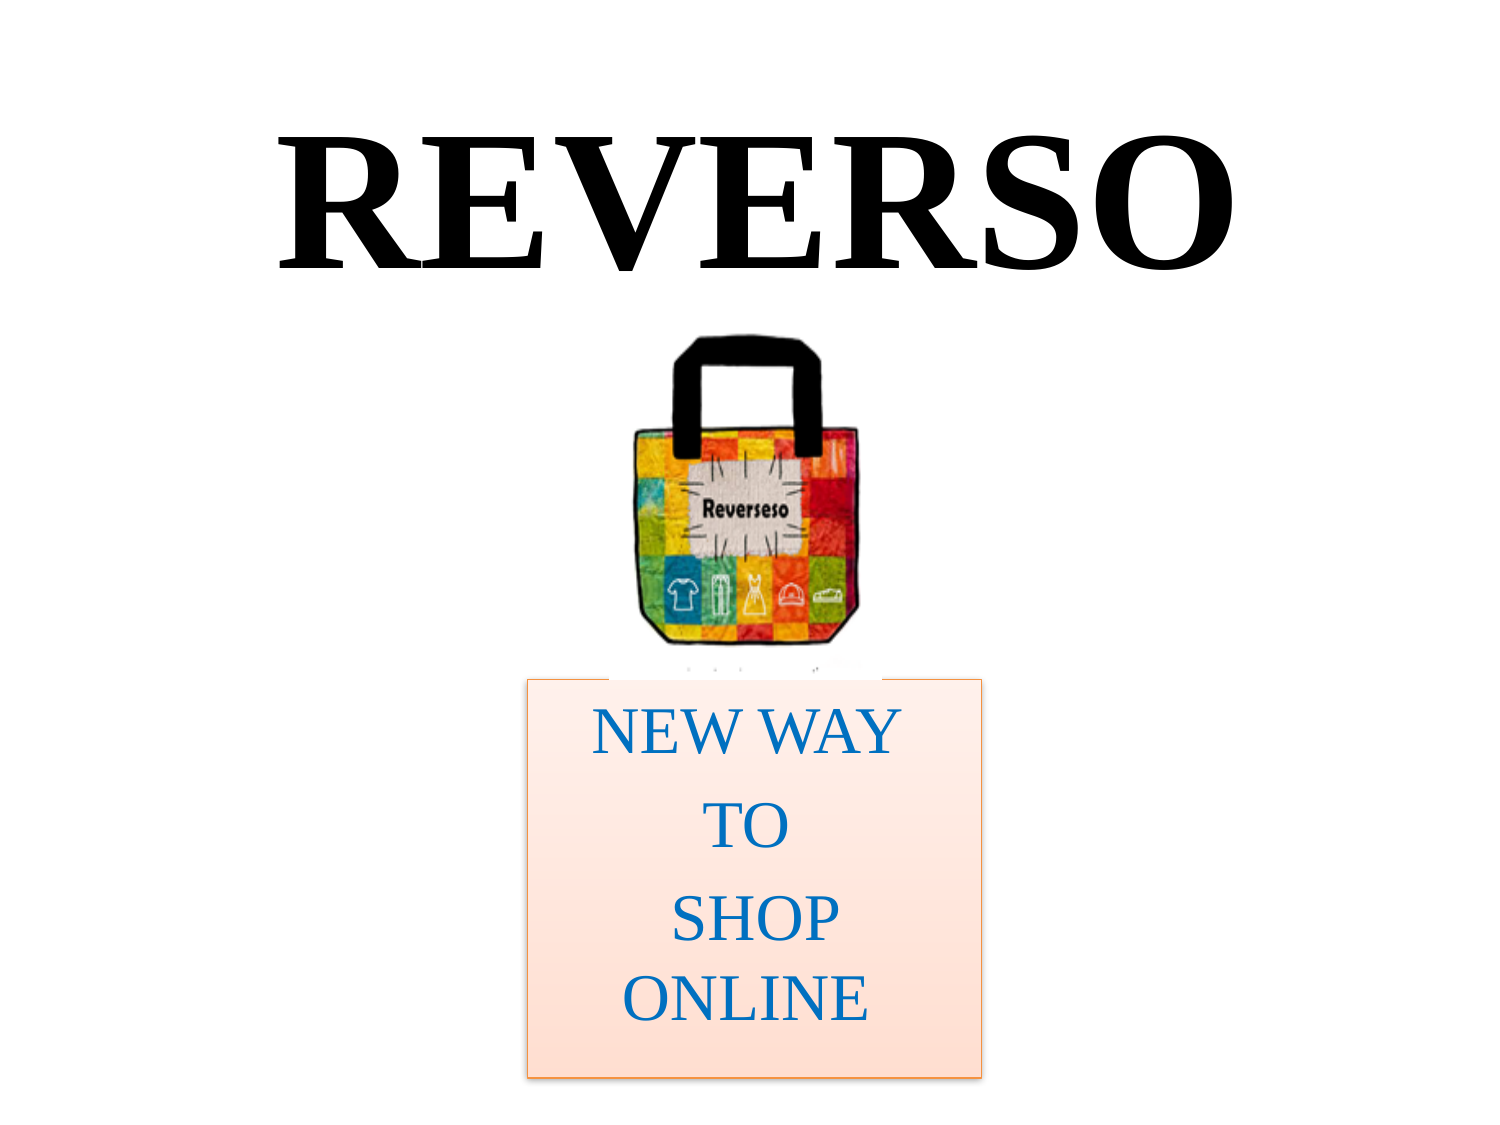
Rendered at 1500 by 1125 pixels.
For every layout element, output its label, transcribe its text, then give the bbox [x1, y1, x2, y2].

title REVERSO [0, 27, 1500, 350]
picture [609, 292, 883, 680]
subtitle NEW WAY TO SHOP ONLINE [527, 679, 982, 1079]
